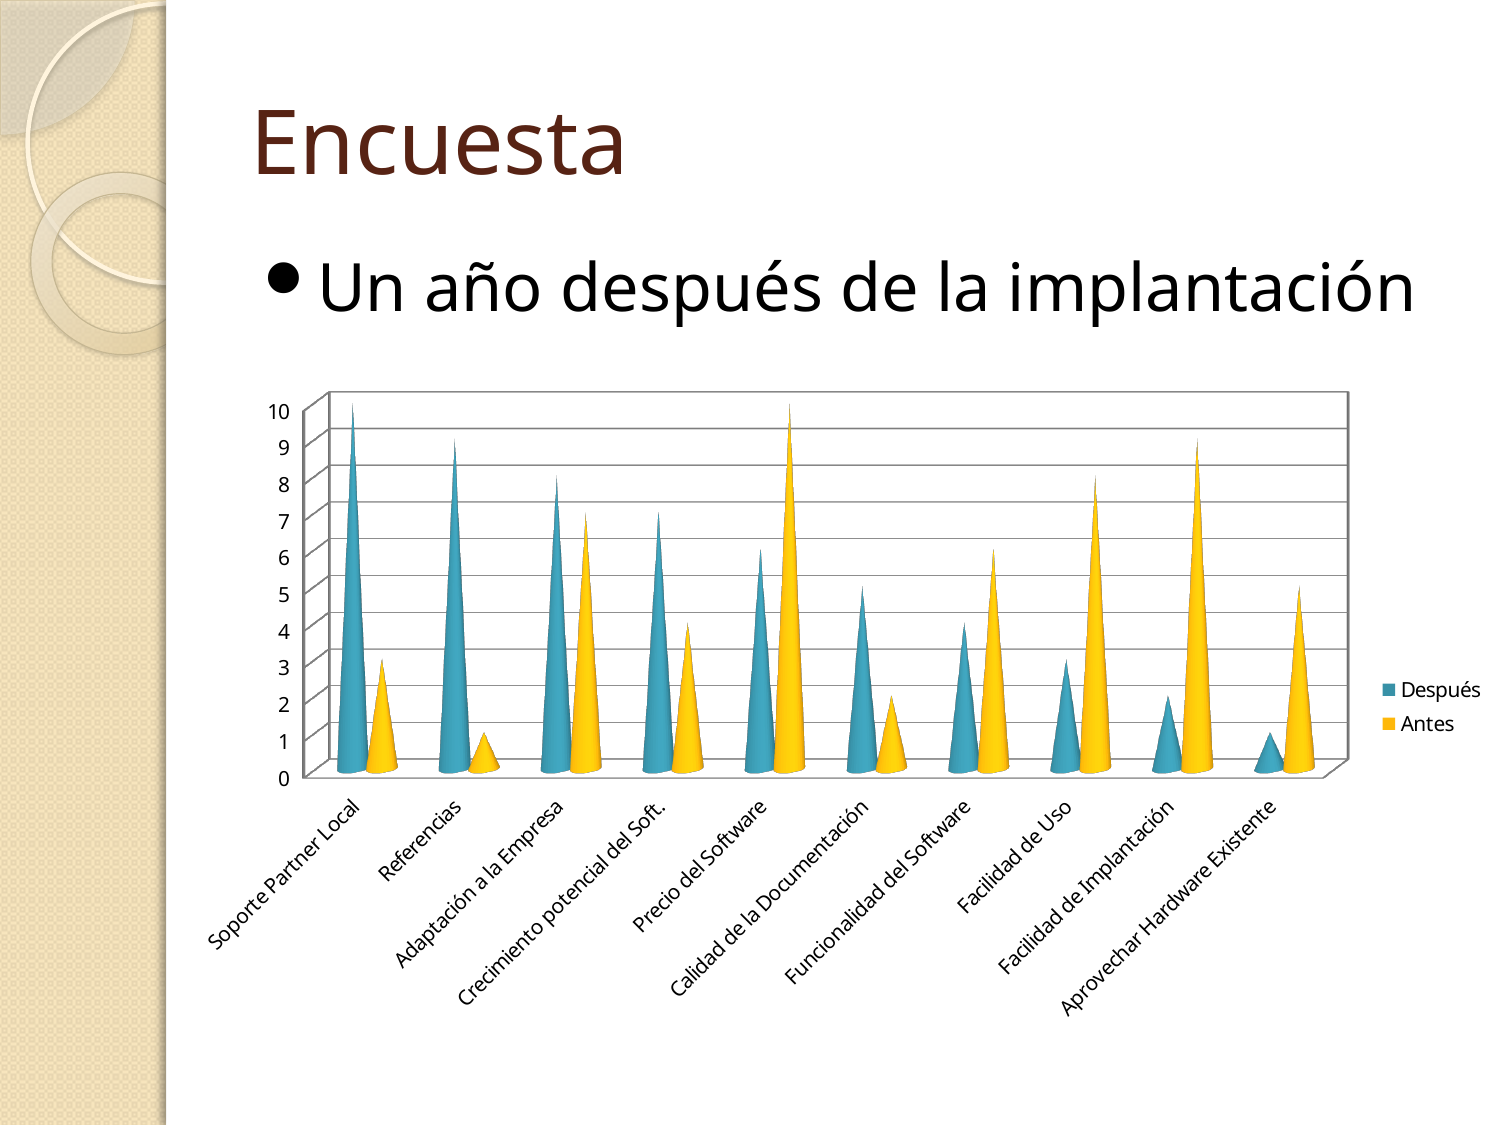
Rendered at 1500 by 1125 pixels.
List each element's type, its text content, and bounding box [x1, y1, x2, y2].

chart [174, 378, 1500, 1036]
list Un año después de la implantación [235, 237, 1466, 375]
title Encuesta [235, 45, 1466, 233]
